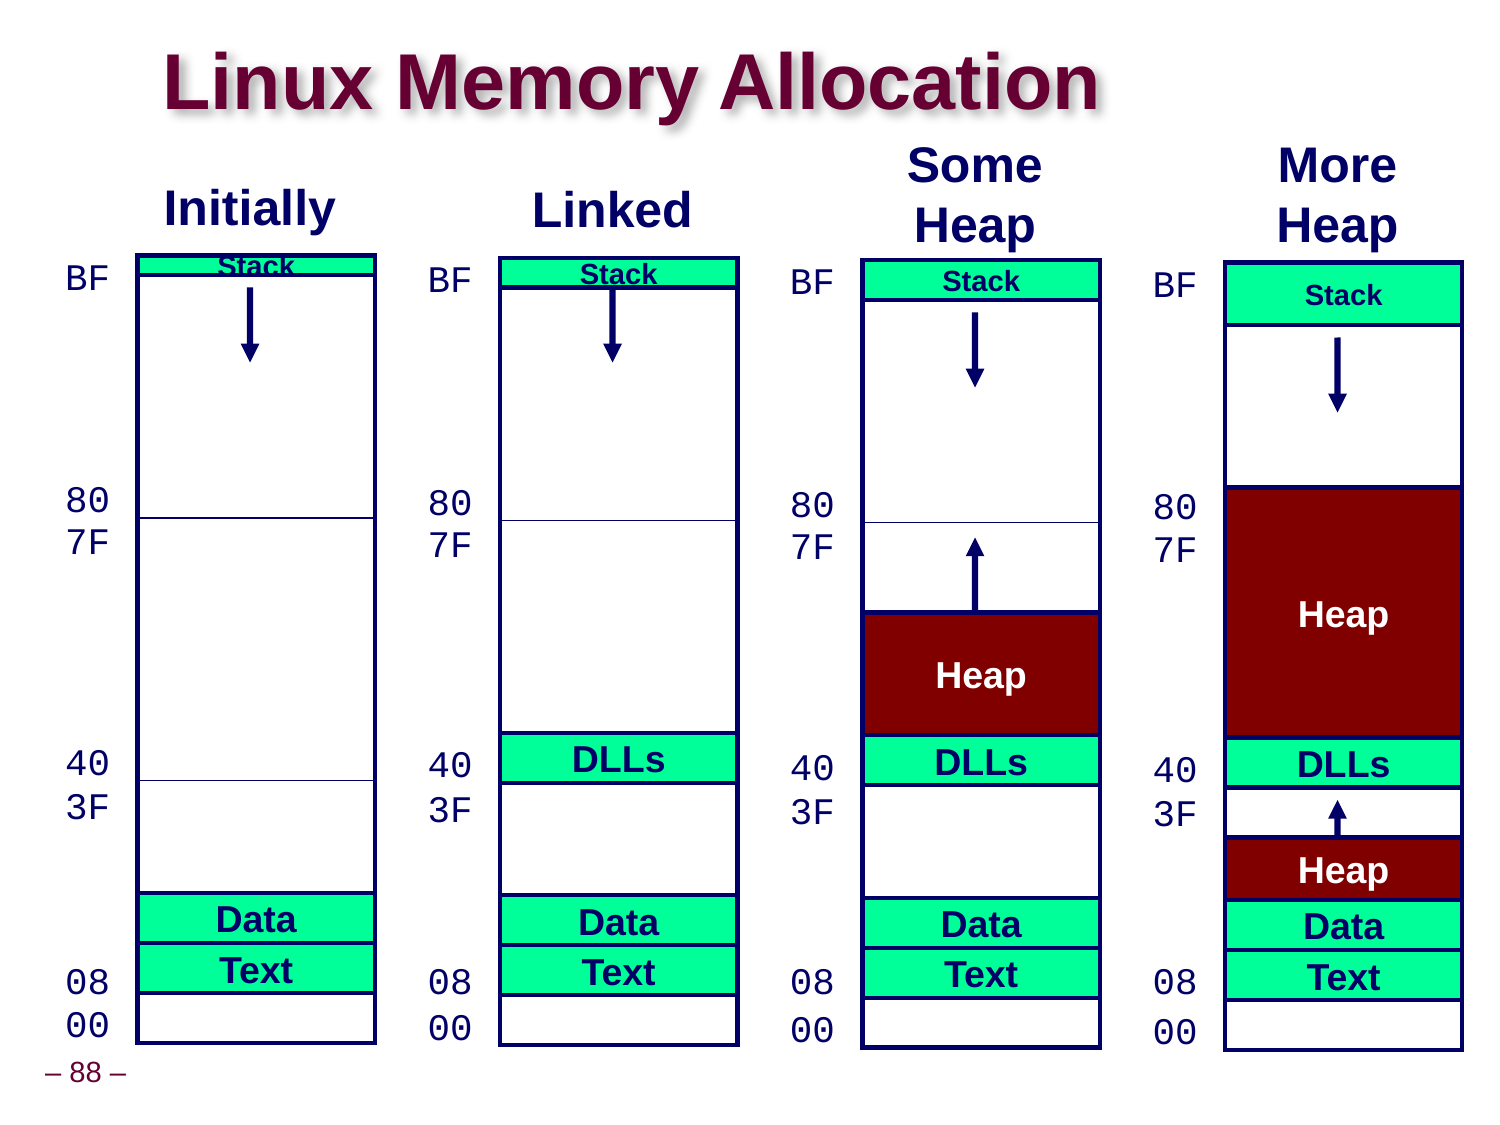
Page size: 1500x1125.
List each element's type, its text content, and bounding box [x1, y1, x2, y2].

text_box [774, 124, 1101, 1059]
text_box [412, 170, 738, 1056]
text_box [49, 167, 376, 1054]
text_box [1137, 124, 1463, 1061]
title Linux Memory Allocation [162, 37, 1169, 132]
